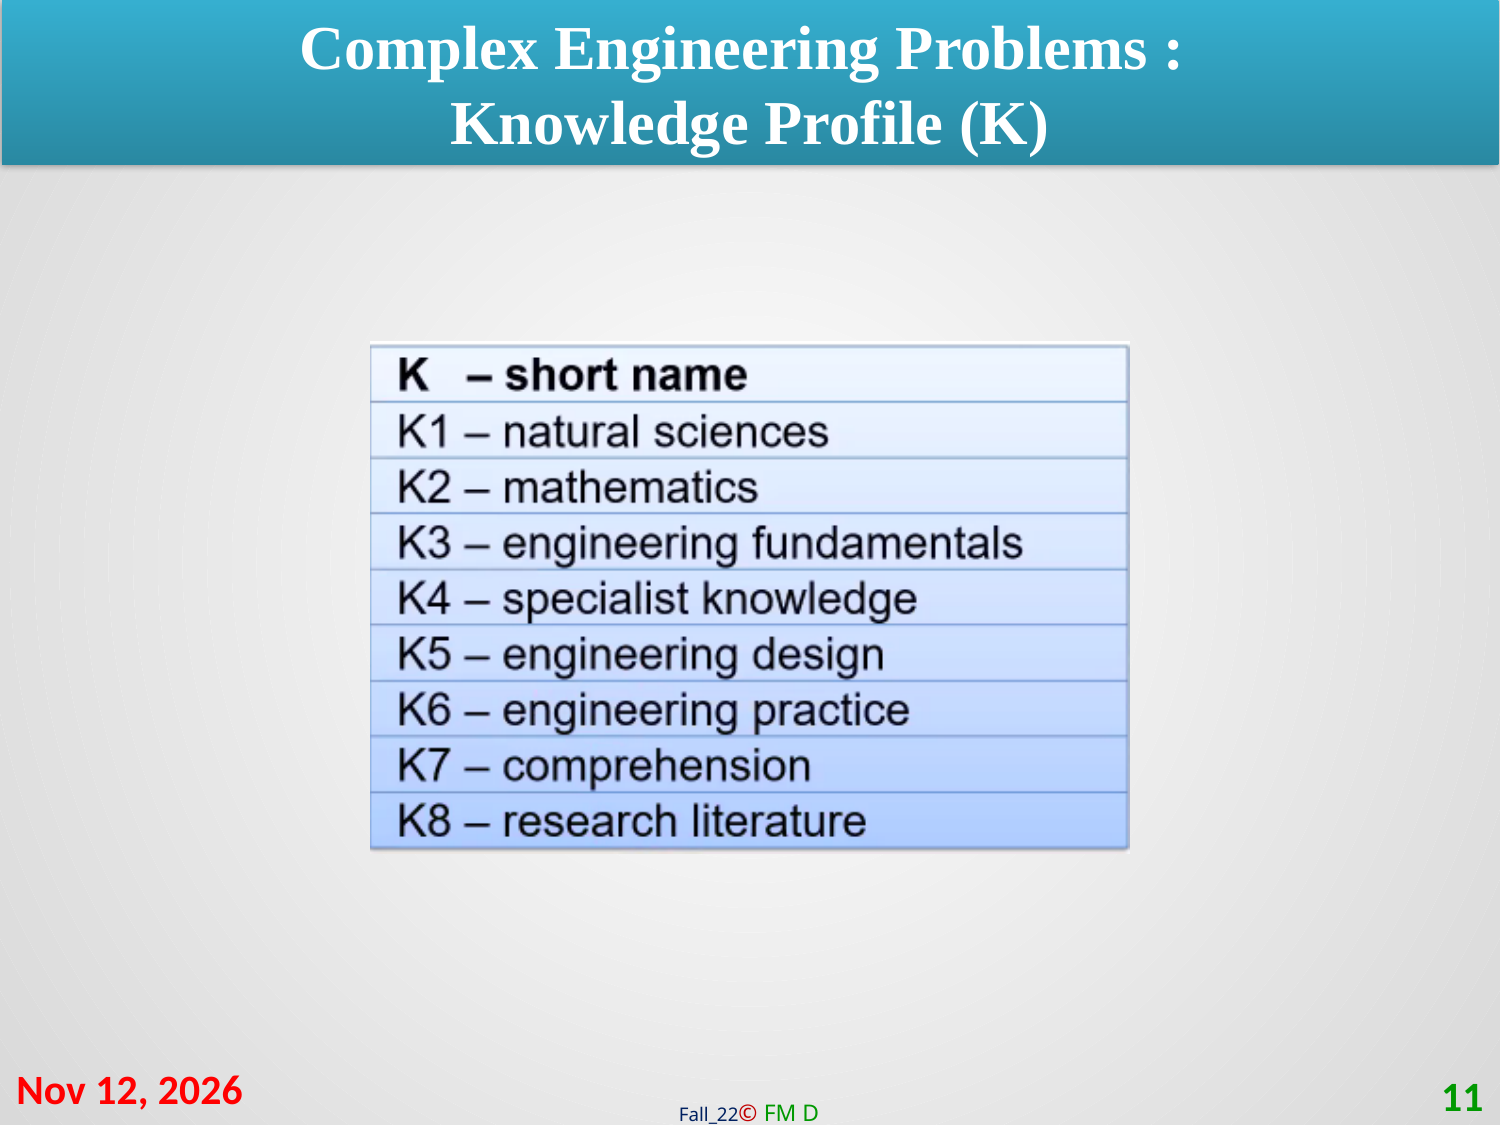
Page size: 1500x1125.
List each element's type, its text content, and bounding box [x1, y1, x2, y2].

picture [370, 340, 1131, 854]
slide_number 11 [1148, 1065, 1499, 1125]
text_box [745, 141, 1496, 204]
slide_number 18-Jan-23 [1, 1057, 352, 1118]
text_box Complex Engineering Problems : Knowledge Profile (K) [2, 0, 1499, 165]
